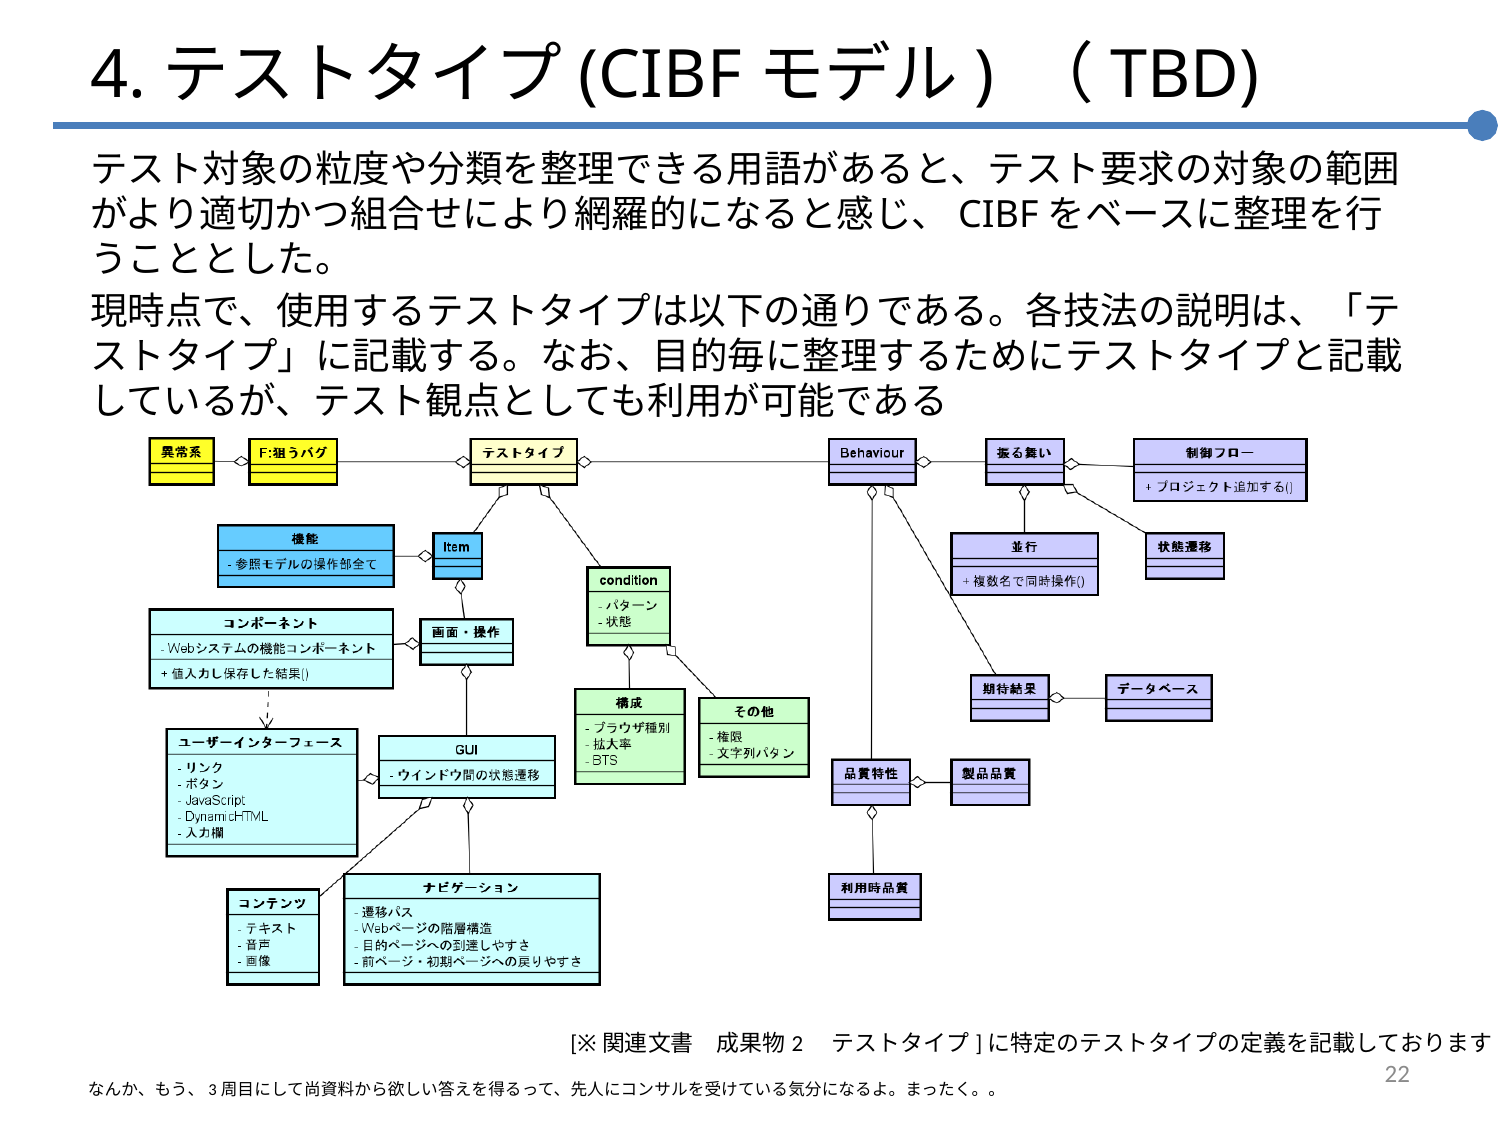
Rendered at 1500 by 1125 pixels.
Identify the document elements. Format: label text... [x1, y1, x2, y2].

list テスト対象の粒度や分類を整理できる用語があると、テスト要求の対象の範囲がより適切かつ組合せにより網羅的になると感じ、CIBFをベースに整理を行うこととした。 現時点で、使用するテストタイプは以下の通りである。各技法の説明は、「テストタイプ」に記載する。なお、目的毎に整理するためにテストタイプと記載しているが、テスト観点としても利用が可能である [75, 137, 1425, 1012]
title 4.テストタイプ(CIBFモデル) （TBD) [75, 19, 1425, 124]
text_box [※関連文書 成果物2 テストタイプ]に特定のテストタイプの定義を記載しております [555, 1021, 1500, 1064]
slide_number 22 [1074, 1064, 1425, 1103]
text_box なんか、もう、3周目にして尚資料から欲しい答えを得るって、先人にコンサルを受けている気分になるよ。まったく。。 [73, 1071, 1021, 1107]
picture [140, 426, 1314, 991]
